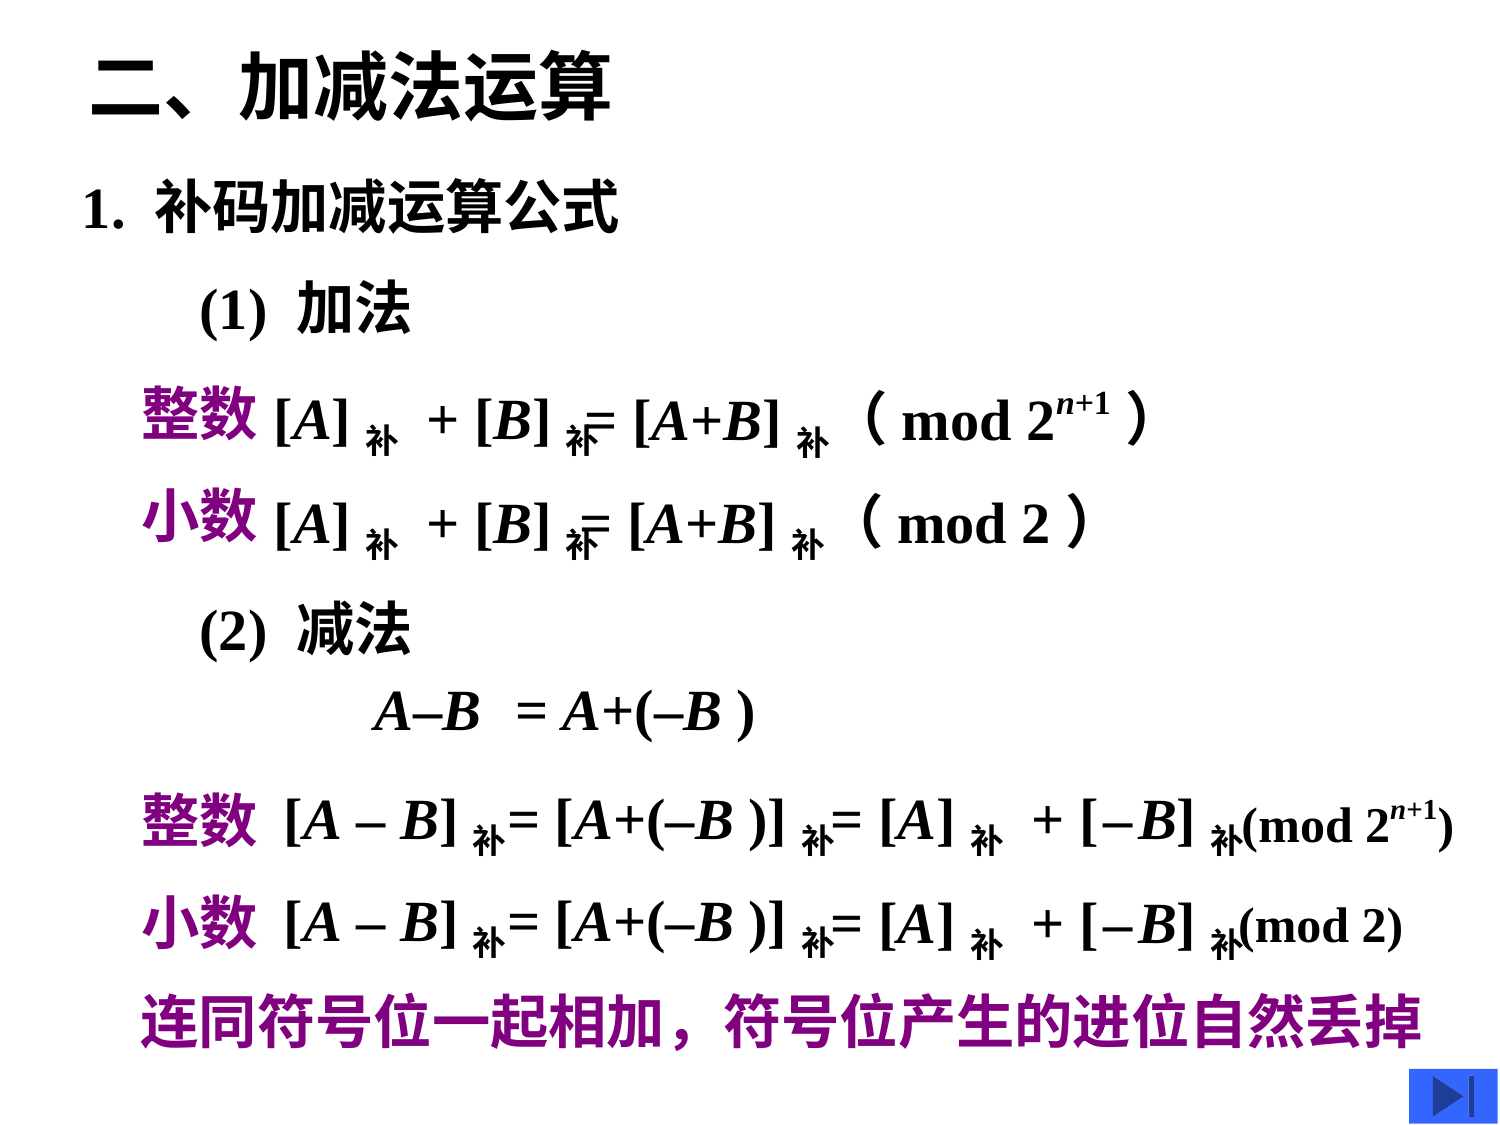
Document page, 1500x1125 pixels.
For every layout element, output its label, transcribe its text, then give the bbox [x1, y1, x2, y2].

text_box 二、加减法运算 [73, 32, 629, 137]
text_box [1409, 1068, 1498, 1124]
text_box (2) 减法 [184, 584, 550, 670]
text_box 整数 [126, 369, 286, 455]
text_box = [A+(–B )]补 [492, 773, 815, 868]
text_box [359, 664, 772, 751]
text_box = [A+B]补（mod 2n+1） [569, 373, 1198, 470]
text_box = [A+(–B )]补 [492, 875, 850, 970]
text_box (1) 加法 [184, 264, 538, 350]
text_box (mod 2n+1) [1226, 783, 1470, 860]
text_box = [A]补 + [ – B]补 [815, 877, 1388, 972]
text_box [A]补 + [B]补 [258, 477, 564, 572]
text_box [A]补 + [B]补 [258, 373, 569, 468]
text_box 小数 [126, 471, 286, 557]
text_box = [A+B]补（mod 2） [564, 477, 1139, 572]
text_box 连同符号位一起相加，符号位产生的进位自然丢掉 [126, 977, 1438, 1063]
text_box [A – B]补 [269, 773, 492, 868]
text_box 整数 [126, 777, 269, 862]
text_box = [A]补 + [ – B]补 [815, 773, 1400, 868]
text_box [A – B]补 [269, 875, 492, 970]
text_box 1. 补码加减运算公式 [67, 162, 635, 248]
text_box 小数 [126, 878, 269, 964]
text_box (mod 2) [1388, 885, 1419, 961]
